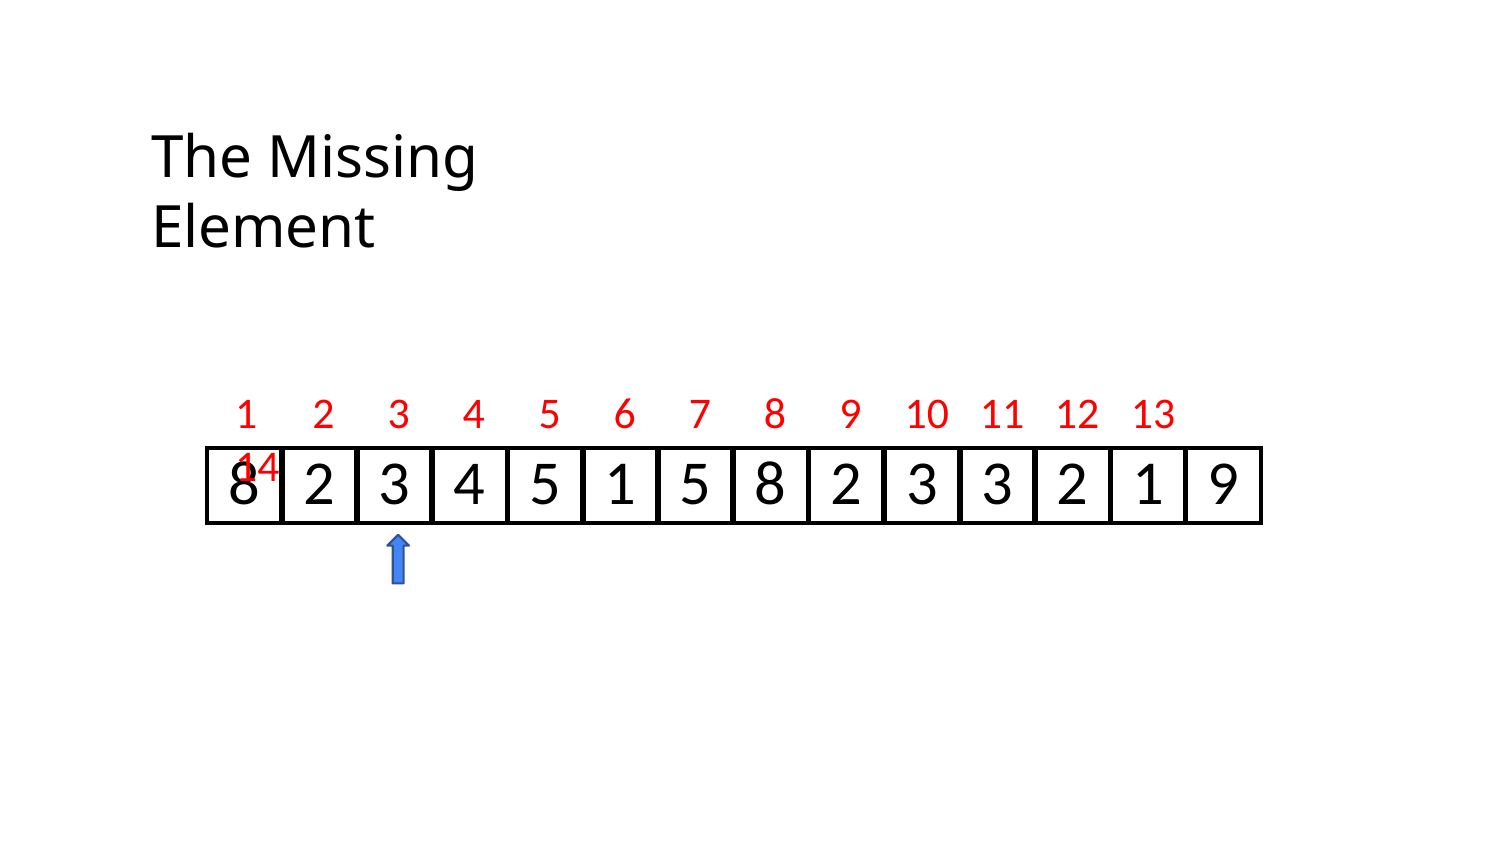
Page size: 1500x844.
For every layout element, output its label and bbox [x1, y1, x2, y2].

table_header [209, 450, 279, 521]
table_header [811, 490, 881, 521]
table_header [887, 490, 957, 521]
table_header [661, 490, 730, 521]
table_header [1188, 450, 1259, 521]
title [149, 116, 698, 260]
table_header [963, 490, 1032, 521]
table_header [1038, 490, 1108, 521]
table_header [586, 490, 655, 521]
table_header [1113, 490, 1183, 521]
table_header [435, 490, 505, 521]
text_box [385, 533, 411, 585]
table_header [360, 490, 429, 521]
table_header [736, 490, 806, 521]
text_box [233, 382, 1251, 490]
table_header [510, 490, 580, 521]
table_header [285, 490, 354, 521]
